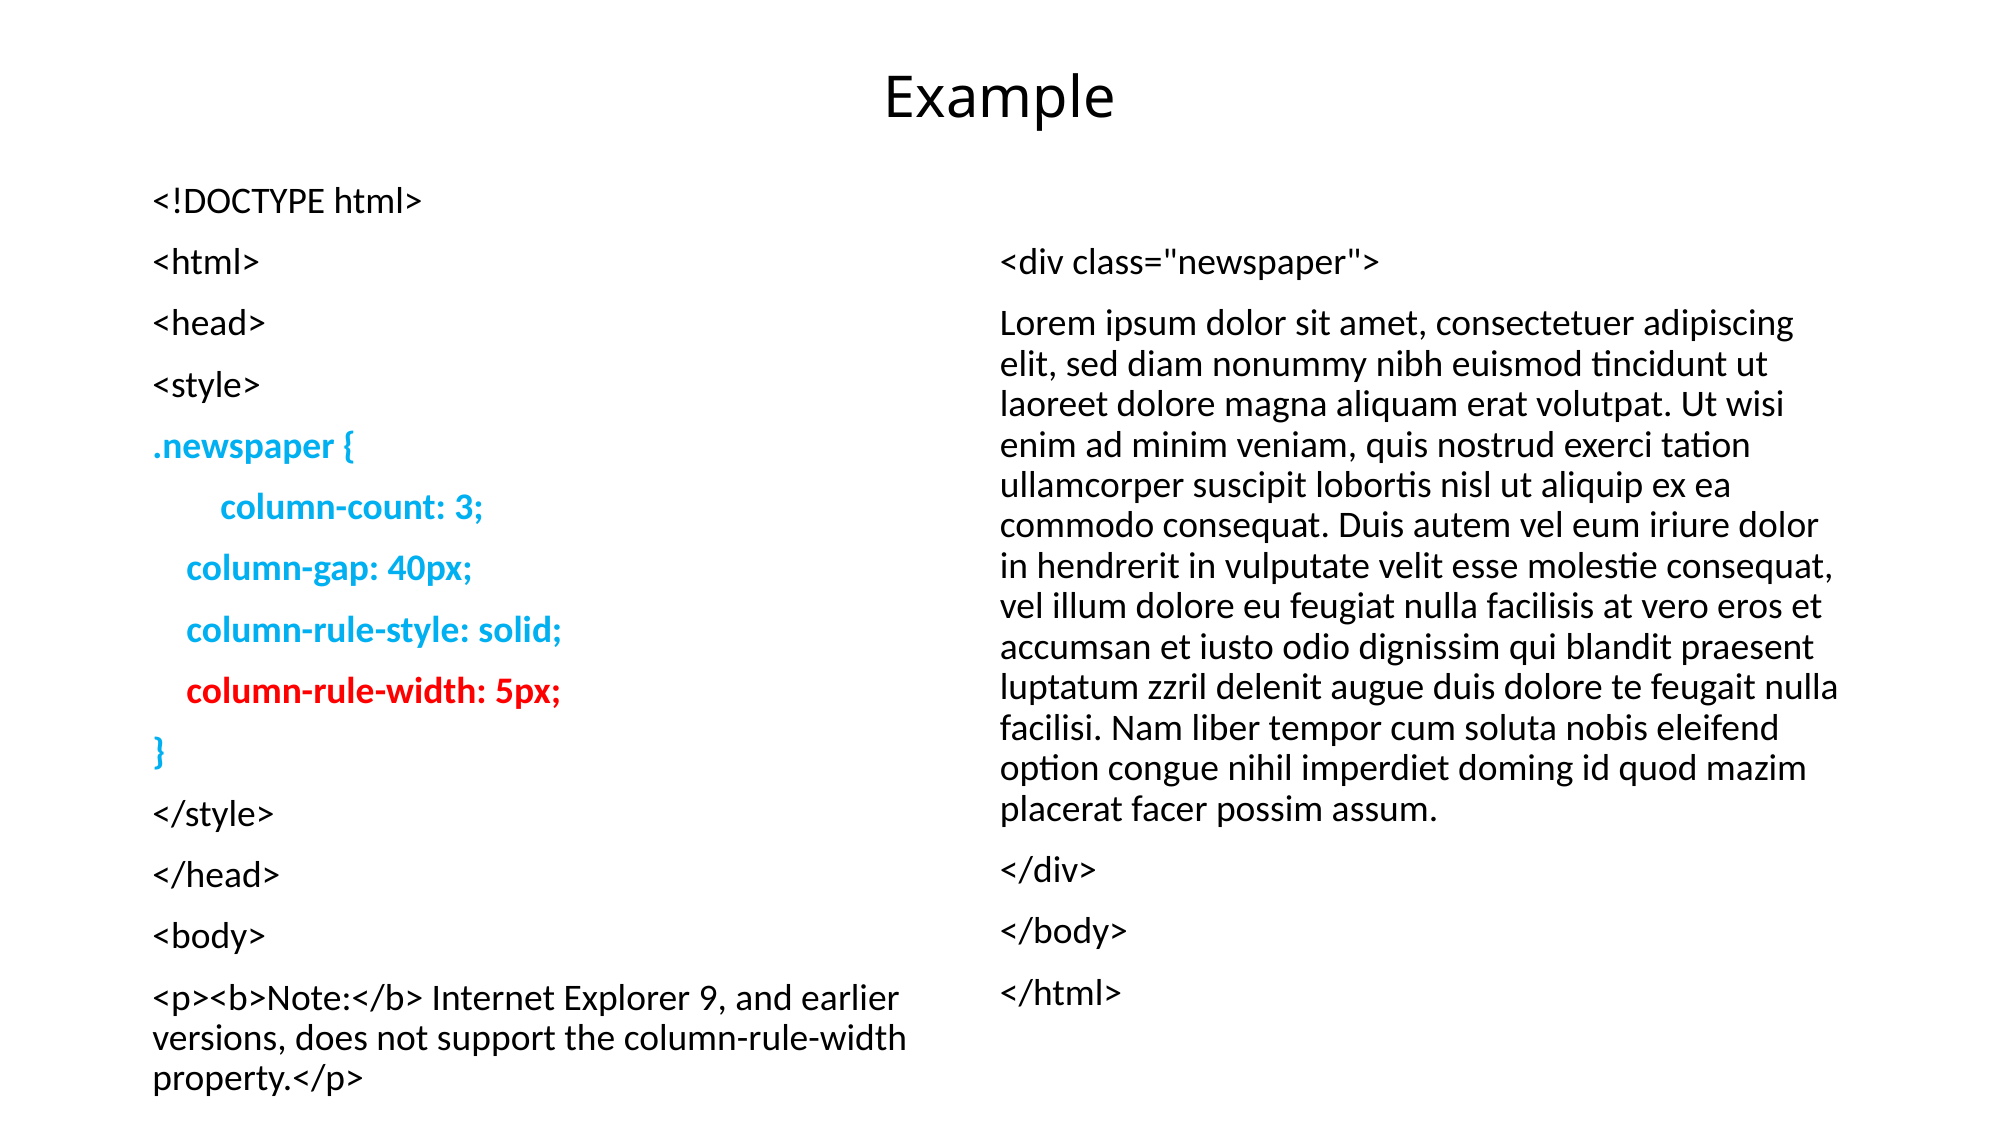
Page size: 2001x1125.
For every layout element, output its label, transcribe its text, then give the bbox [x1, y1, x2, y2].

title Example [137, 59, 1863, 138]
list <!DOCTYPE html> <html> <head> <style> .newspaper { column-count: 3; column-gap: 40px; column-rule-style: solid; column-rule-width: 5px; } </style> </head> <body> <p><b>Note:</b> Internet Explorer 9, and earlier versions, does not support the column-rule-width property.</p> <div class="newspaper"> Lorem ipsum dolor sit amet, consectetuer adipiscing elit, sed diam nonummy nibh euismod tincidunt ut laoreet dolore magna aliquam erat volutpat. Ut wisi enim ad minim veniam, quis nostrud exerci tation ullamcorper suscipit lobortis nisl ut aliquip ex ea commodo consequat. Duis autem vel eum iriure dolor in hendrerit in vulputate velit esse molestie consequat, vel illum dolore eu feugiat nulla facilisis at vero eros et accumsan et iusto odio dignissim qui blandit praesent luptatum zzril delenit augue duis dolore te feugait nulla facilisi. Nam liber tempor cum soluta nobis eleifend option congue nihil imperdiet doming id quod mazim placerat facer possim assum. </div> </body> </html> [137, 173, 1863, 1084]
